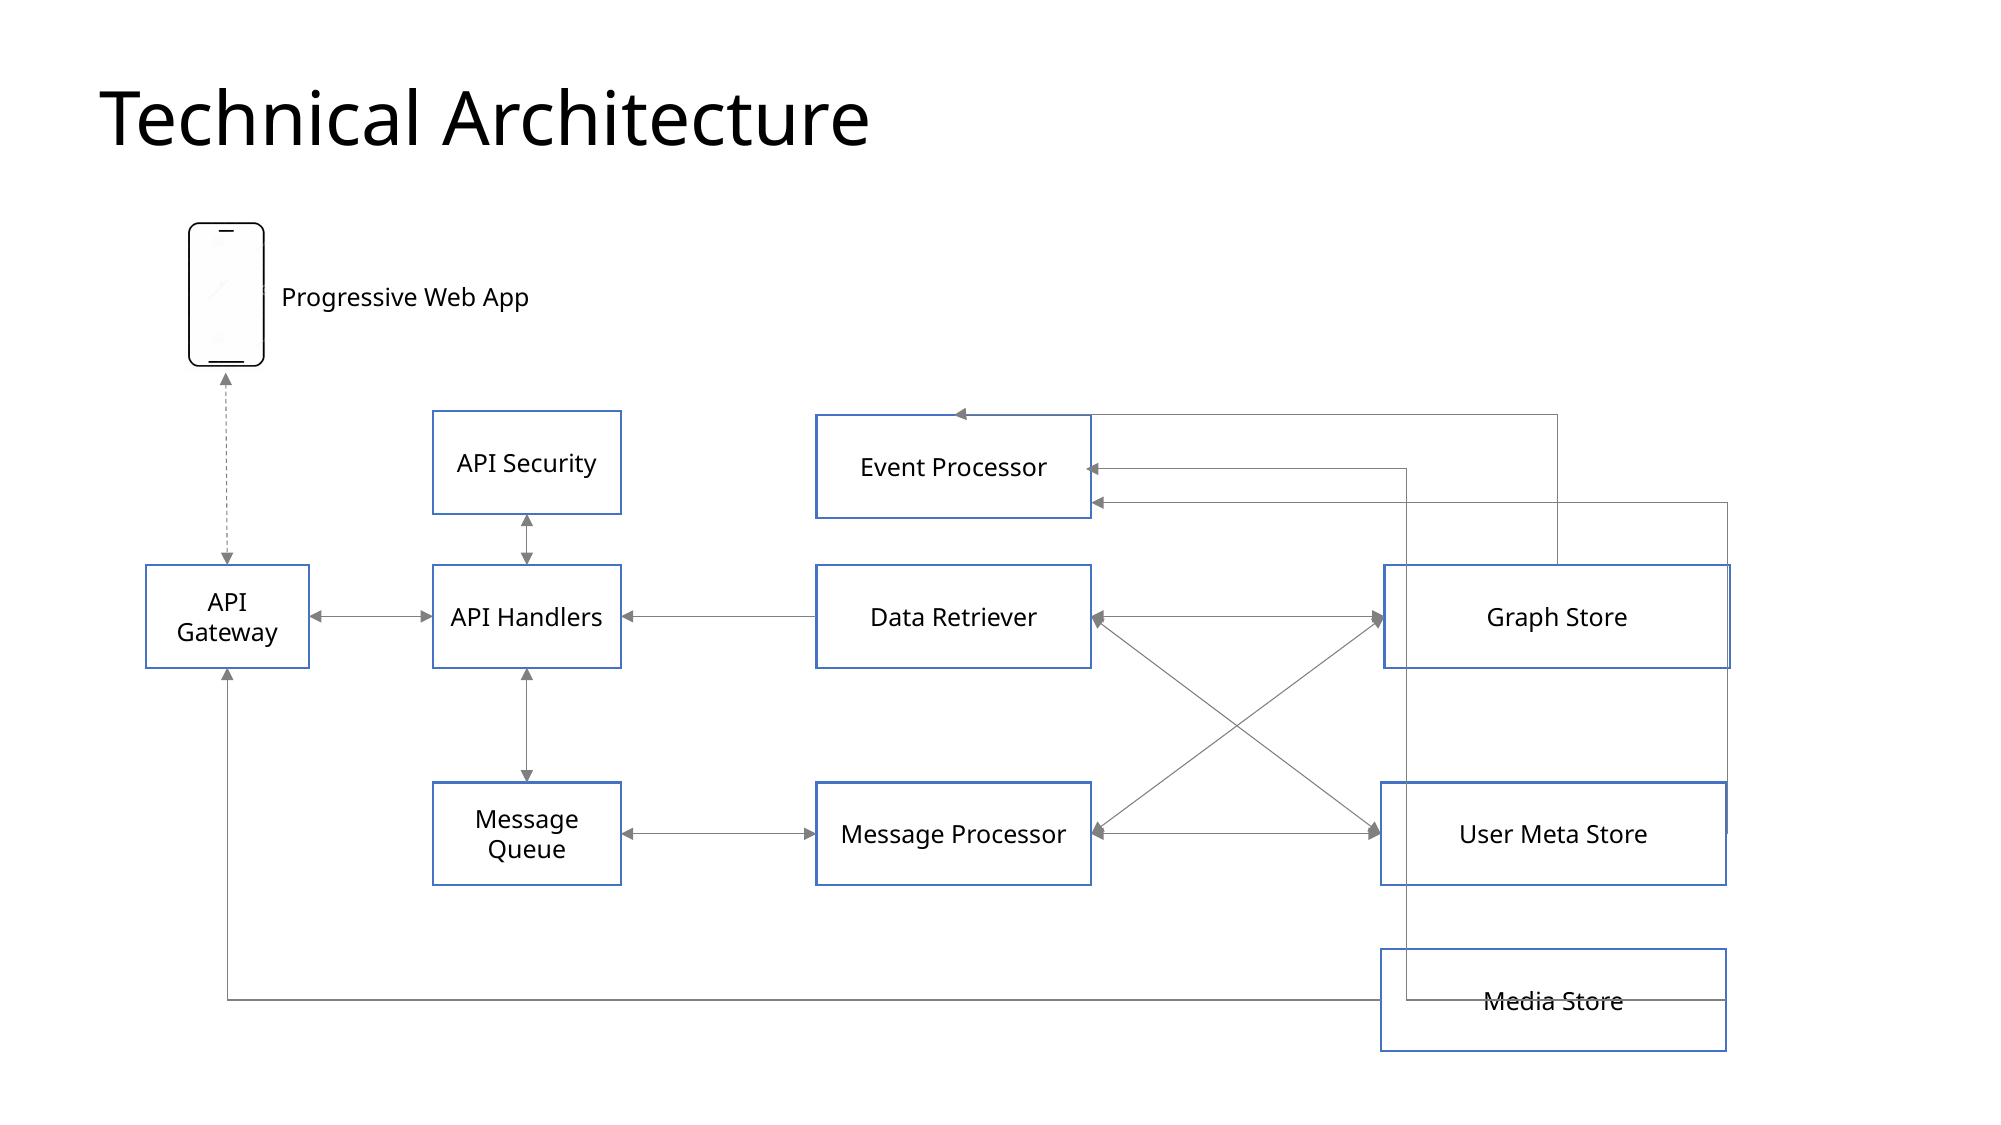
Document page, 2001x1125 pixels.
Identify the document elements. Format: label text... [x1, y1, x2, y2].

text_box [1180, 188, 1331, 468]
text_box Event Processor [815, 414, 1092, 519]
text_box Data Retriever [815, 564, 1085, 667]
picture [184, 220, 267, 373]
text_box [1091, 502, 1727, 834]
text_box Progressive Web App [267, 257, 548, 336]
text_box API Security [432, 410, 622, 515]
text_box Media Store [1380, 1001, 1727, 1052]
text_box API Gateway [145, 564, 310, 669]
text_box Technical Architecture [84, 63, 1905, 169]
text_box API Handlers [432, 564, 622, 667]
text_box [1085, 468, 1727, 1001]
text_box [227, 667, 1085, 1000]
